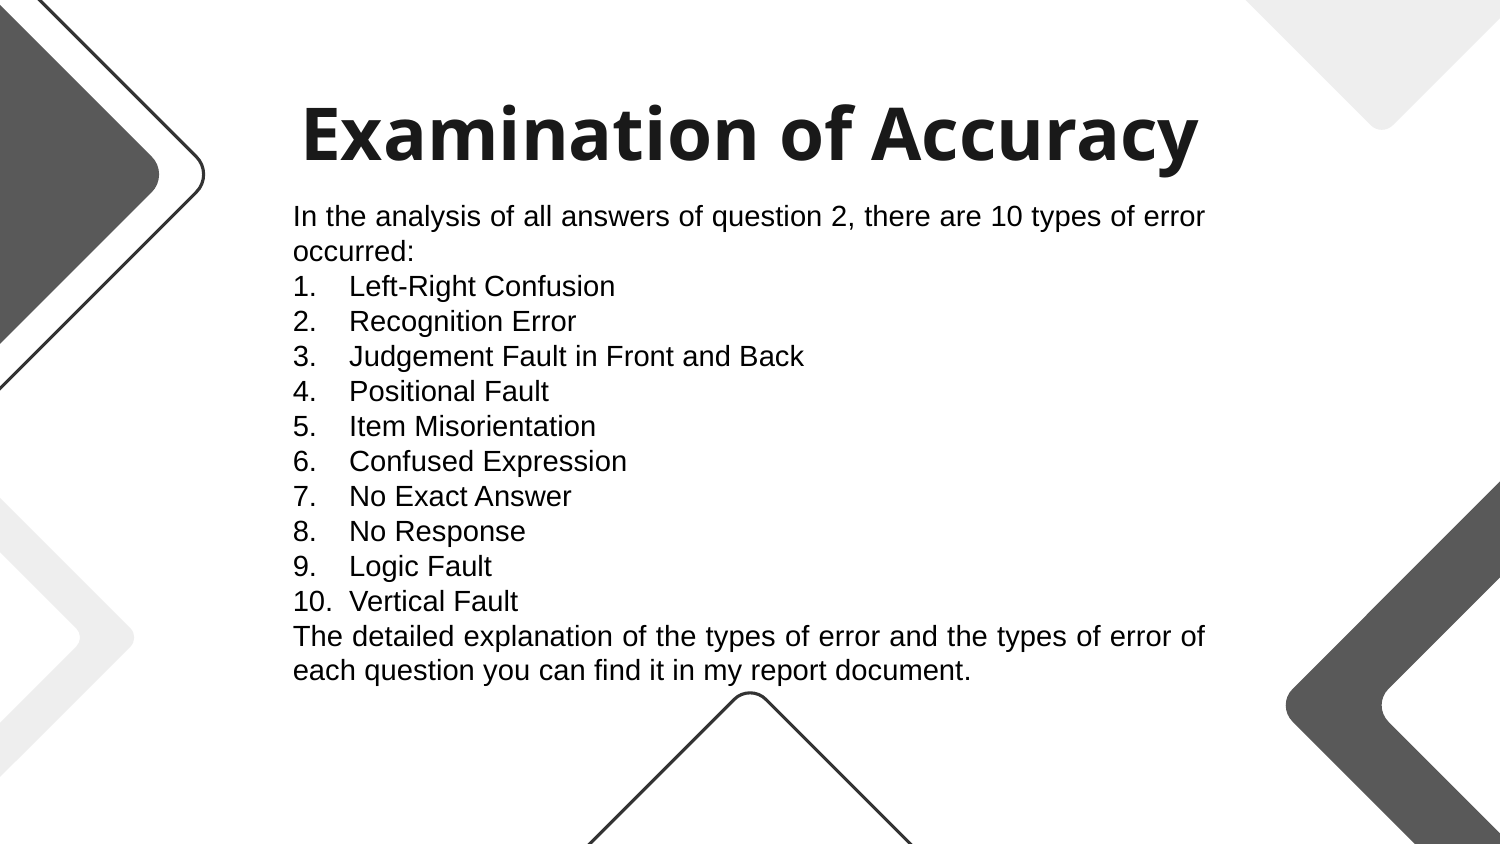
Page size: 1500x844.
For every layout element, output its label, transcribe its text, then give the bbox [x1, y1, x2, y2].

title Examination of Accuracy [118, 72, 1382, 167]
text_box In the analysis of all answers of question 2, there are 10 types of error occurred: Left-Right Confusion Recognition Error Judgement Fault in Front and Back Positional Fault Item Misorientation Confused Expression No Exact Answer No Response Logic Fault Vertical Fault The detailed explanation of the types of error and the types of error of each question you can find it in my report document. [278, 189, 1222, 729]
